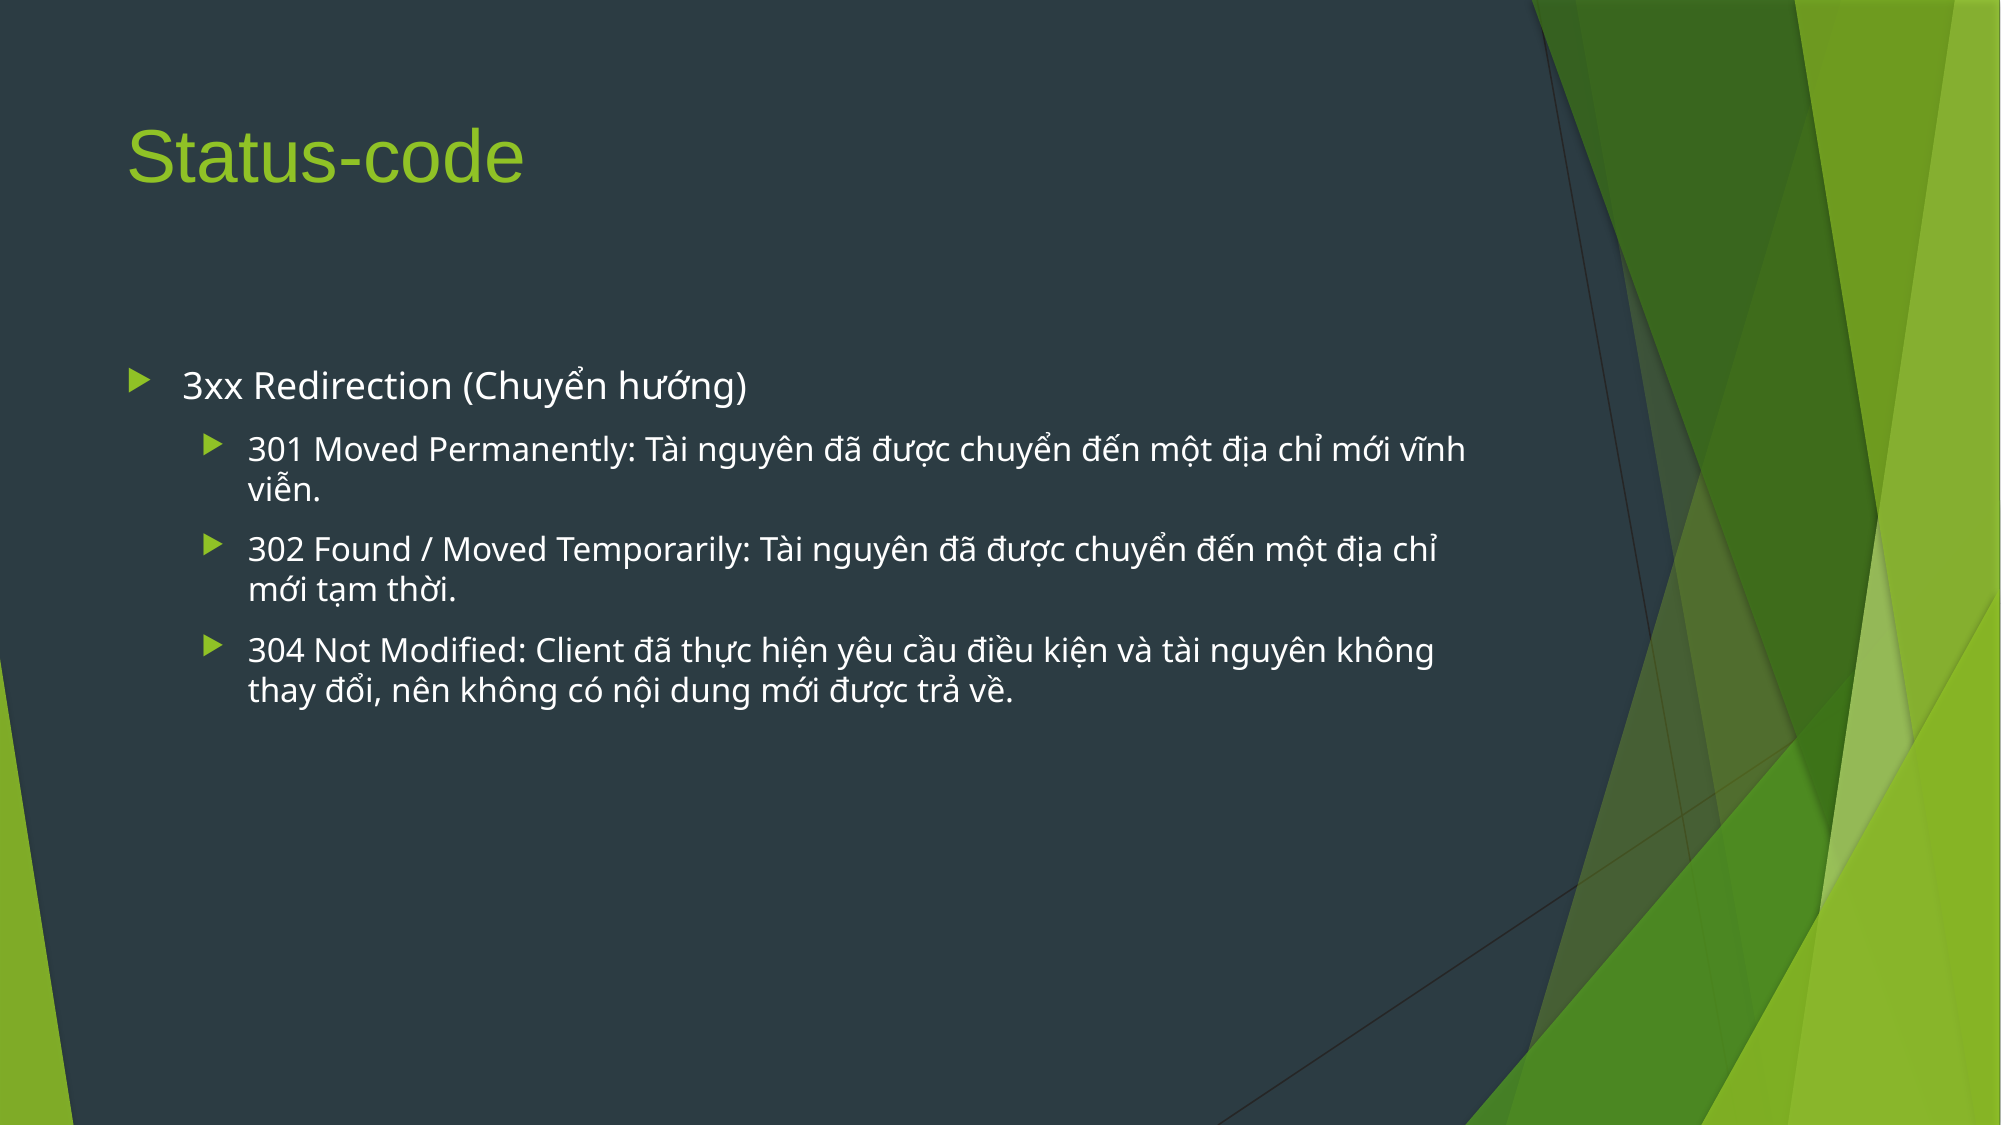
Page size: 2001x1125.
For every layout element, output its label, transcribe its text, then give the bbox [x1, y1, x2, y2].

list 3xx Redirection (Chuyển hướng) 301 Moved Permanently: Tài nguyên đã được chuyển đến một địa chỉ mới vĩnh viễn. 302 Found / Moved Temporarily: Tài nguyên đã được chuyển đến một địa chỉ mới tạm thời. 304 Not Modified: Client đã thực hiện yêu cầu điều kiện và tài nguyên không thay đổi, nên không có nội dung mới được trả về. [111, 354, 1522, 992]
title Status-code [111, 99, 1522, 317]
